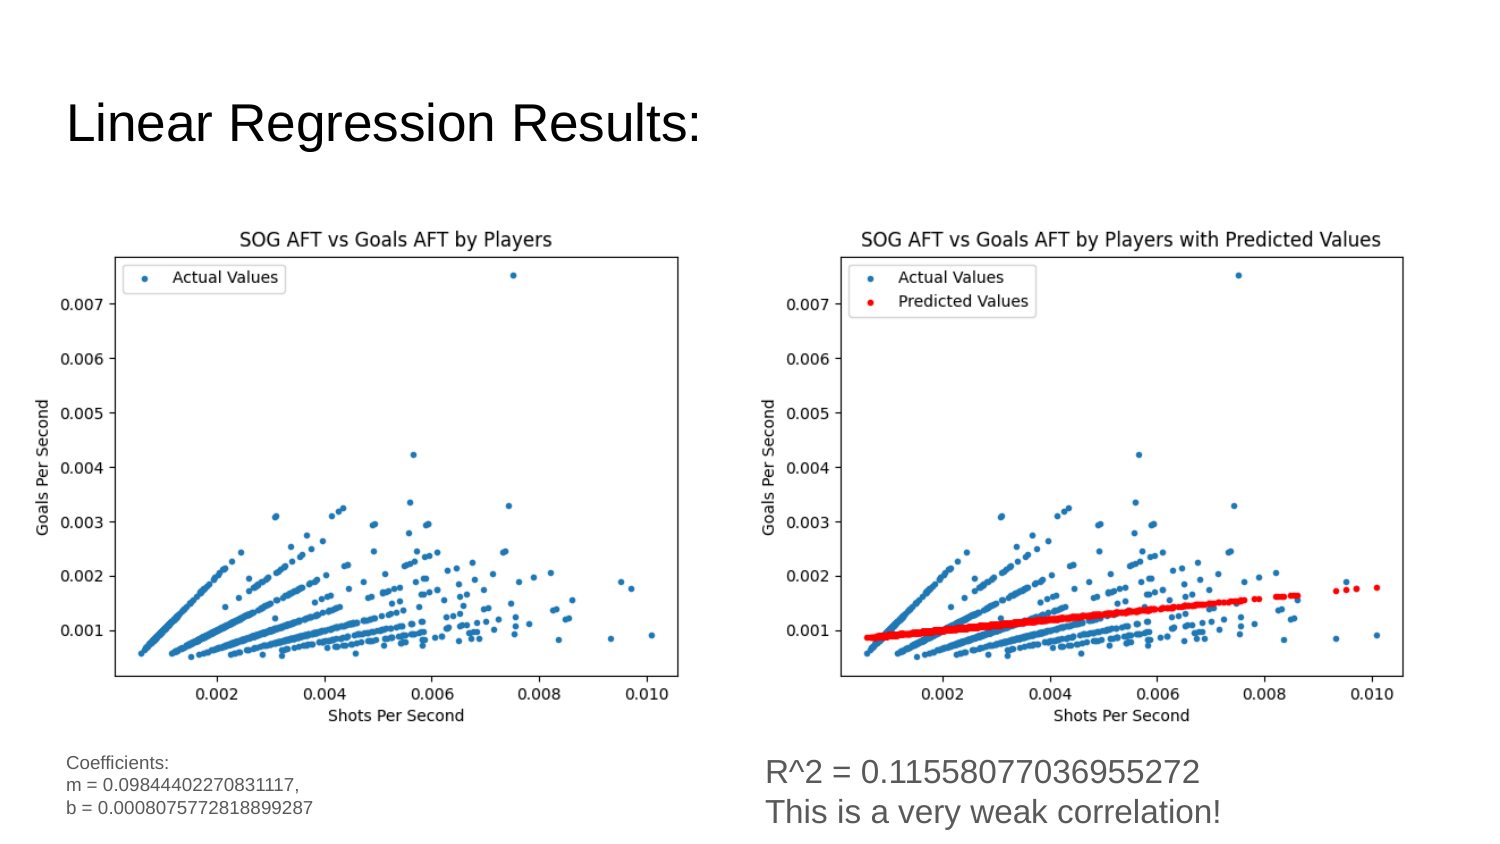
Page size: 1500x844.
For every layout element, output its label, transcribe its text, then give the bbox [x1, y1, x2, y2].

title Linear Regression Results: [51, 72, 1449, 167]
picture [24, 191, 1476, 736]
text_box Coefficients: m = 0.09844402270831117, b = 0.0008075772818899287 [51, 745, 340, 841]
text_box R^2 = 0.11558077036955272 This is a very weak correlation! [749, 744, 1340, 841]
